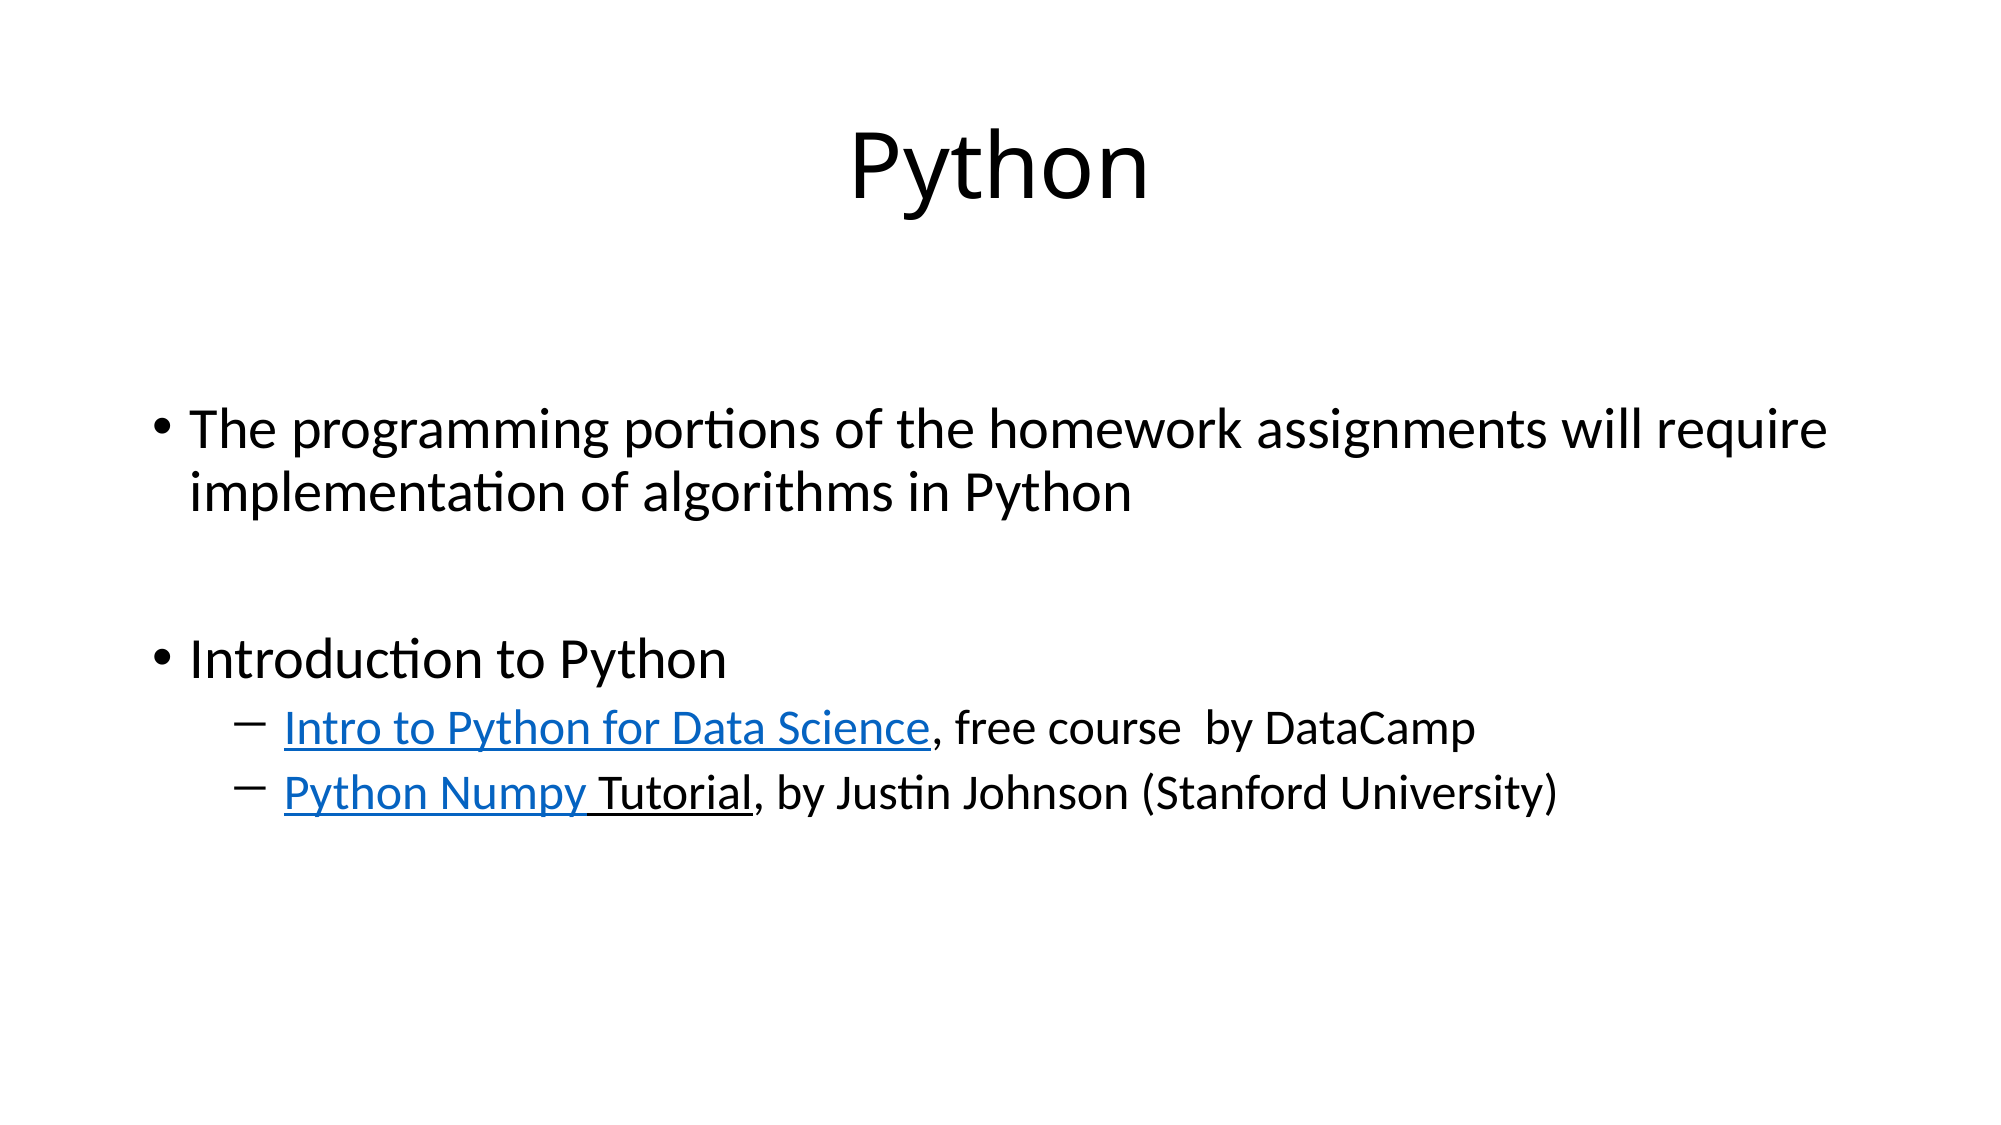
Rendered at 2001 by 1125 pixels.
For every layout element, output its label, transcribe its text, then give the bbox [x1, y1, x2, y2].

list The programming portions of the homework assignments will require implementation of algorithms in Python Introduction to Python Intro to Python for Data Science, free course by DataCamp Python Numpy Tutorial, by Justin Johnson (Stanford University) [137, 299, 1863, 1014]
title Python [137, 59, 1863, 278]
